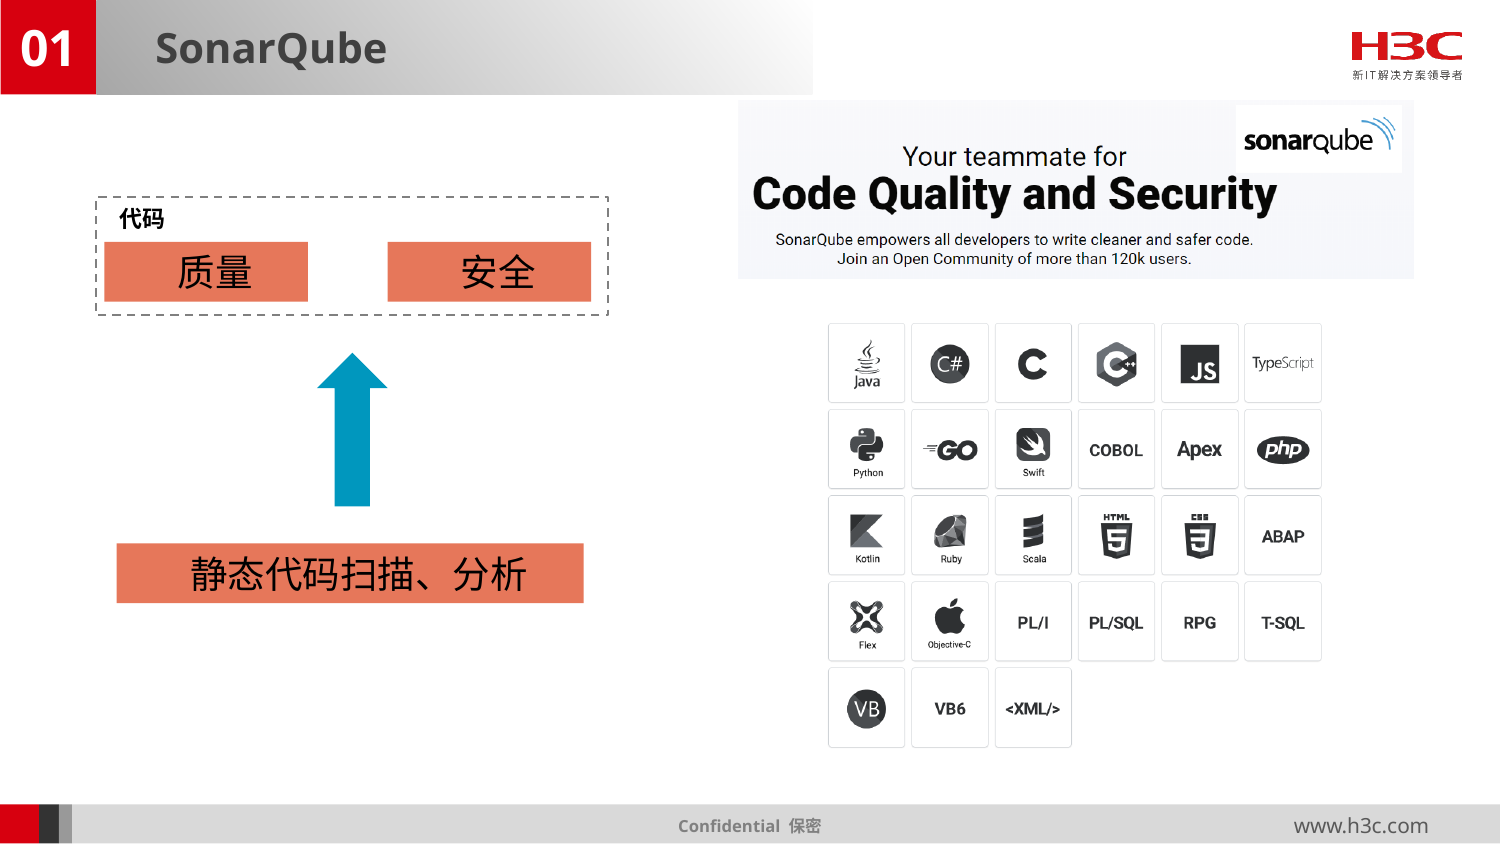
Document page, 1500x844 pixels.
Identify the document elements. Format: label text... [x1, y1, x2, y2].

text_box [316, 352, 388, 507]
picture [1352, 32, 1462, 80]
text_box 静态代码扫描、分析 [116, 543, 584, 604]
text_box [737, 99, 1414, 279]
picture [821, 315, 1330, 754]
text_box 代码 [87, 197, 93, 240]
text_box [0, 0, 813, 95]
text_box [95, 197, 609, 316]
